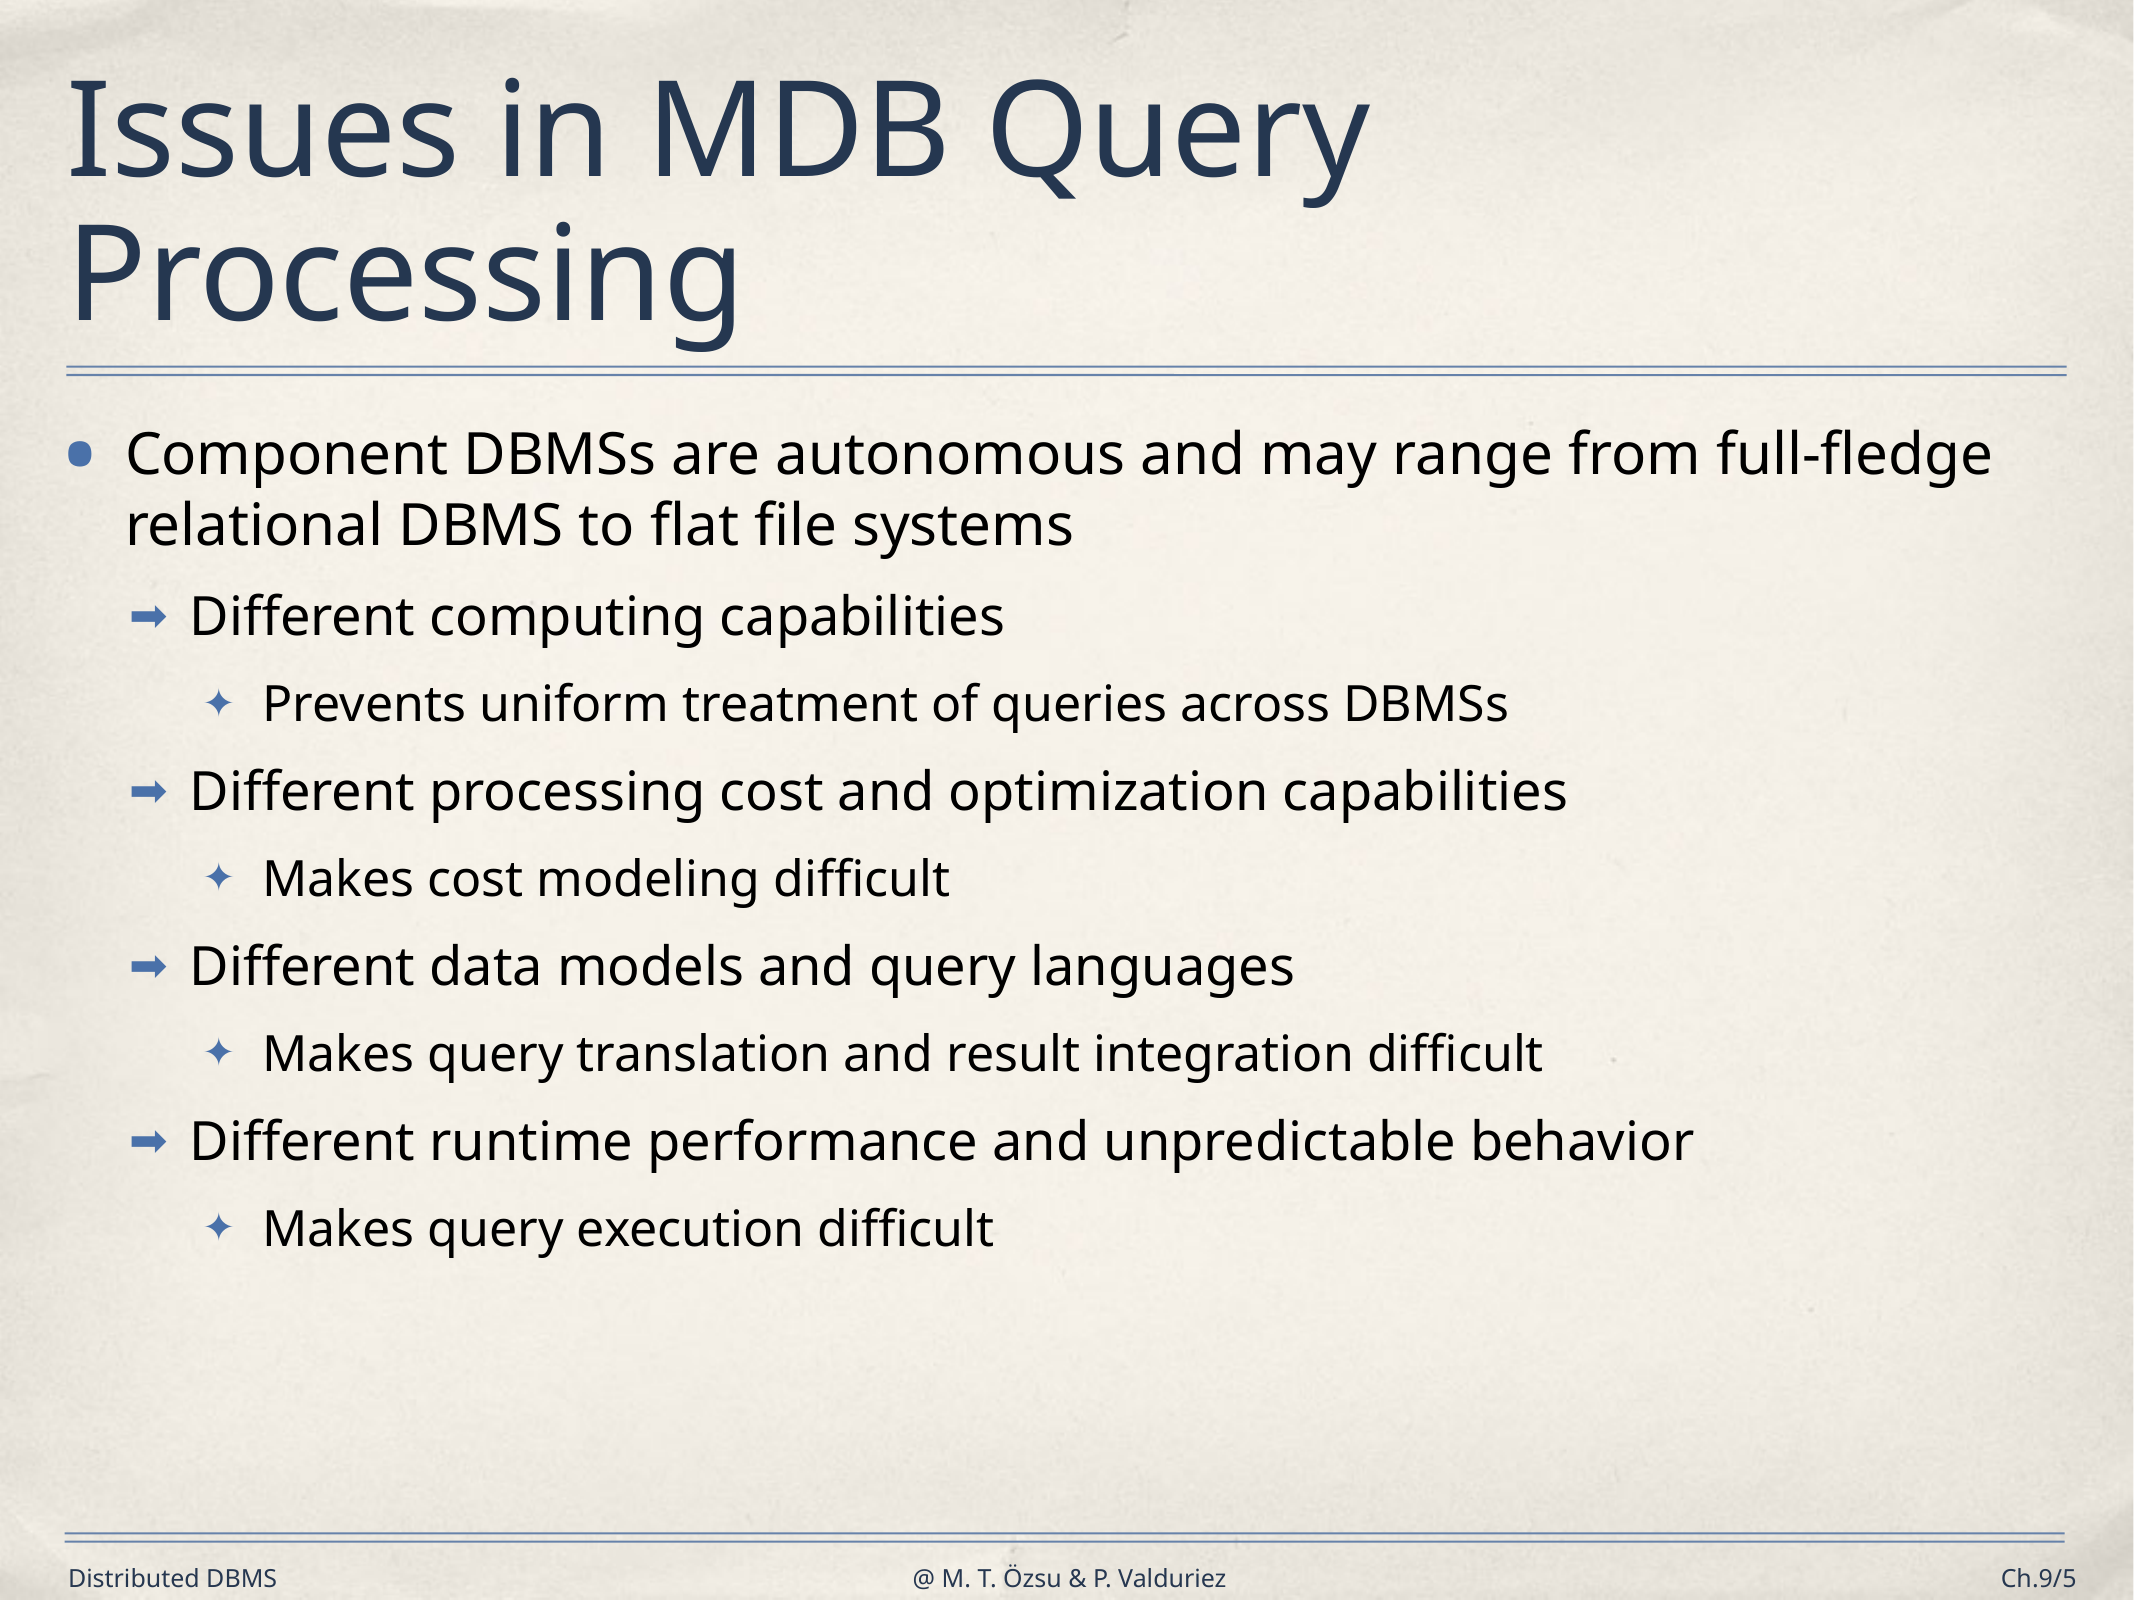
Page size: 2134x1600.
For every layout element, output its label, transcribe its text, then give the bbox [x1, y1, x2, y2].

title Issues in MDB Query Processing [58, 72, 2075, 338]
picture [0, 0, 2134, 1600]
list Component DBMSs are autonomous and may range from full-fledge relational DBMS to flat file systems Different computing capabilities Prevents uniform treatment of queries across DBMSs Different processing cost and optimization capabilities Makes cost modeling difficult Different data models and query languages Makes query translation and result integration difficult Different runtime performance and unpredictable behavior Makes query execution difficult [56, 408, 2073, 1519]
